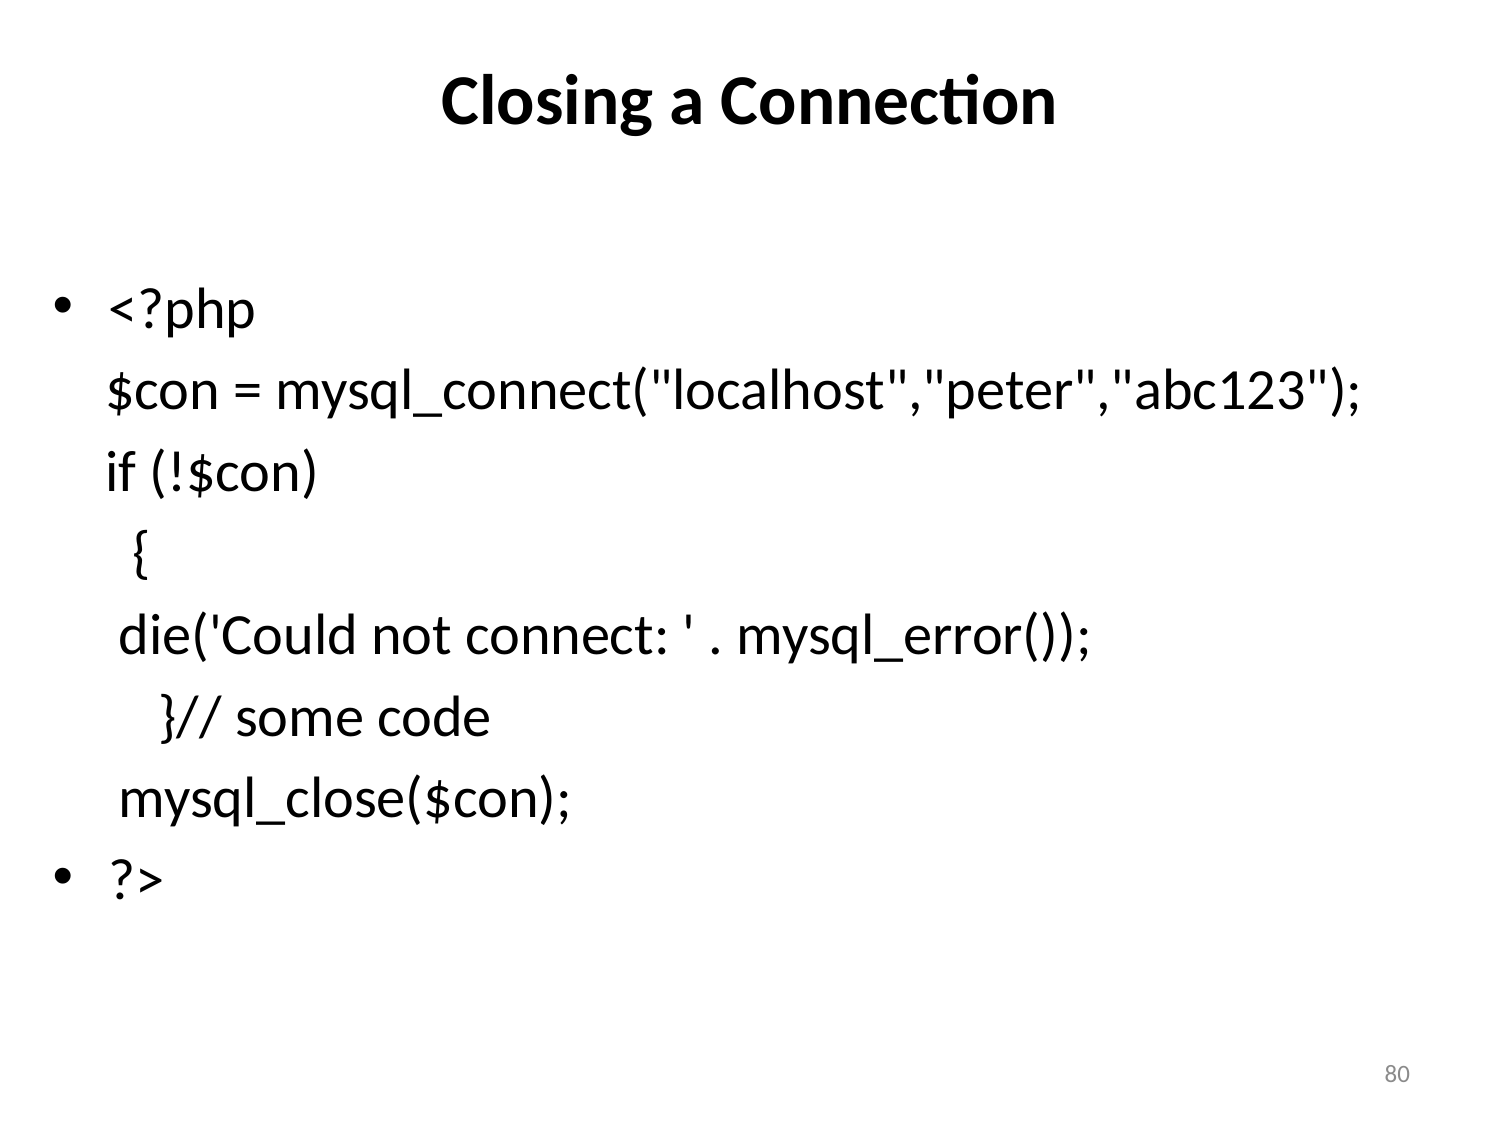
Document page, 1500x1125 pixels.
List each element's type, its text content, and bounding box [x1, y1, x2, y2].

title Closing a Connection [75, 45, 1425, 233]
slide_number 80 [1074, 1042, 1425, 1103]
list <?php $con = mysql_connect("localhost","peter","abc123"); if (!$con) { die('Could not connect: ' . mysql_error()); }// some code mysql_close($con); ?> [37, 262, 1425, 1005]
